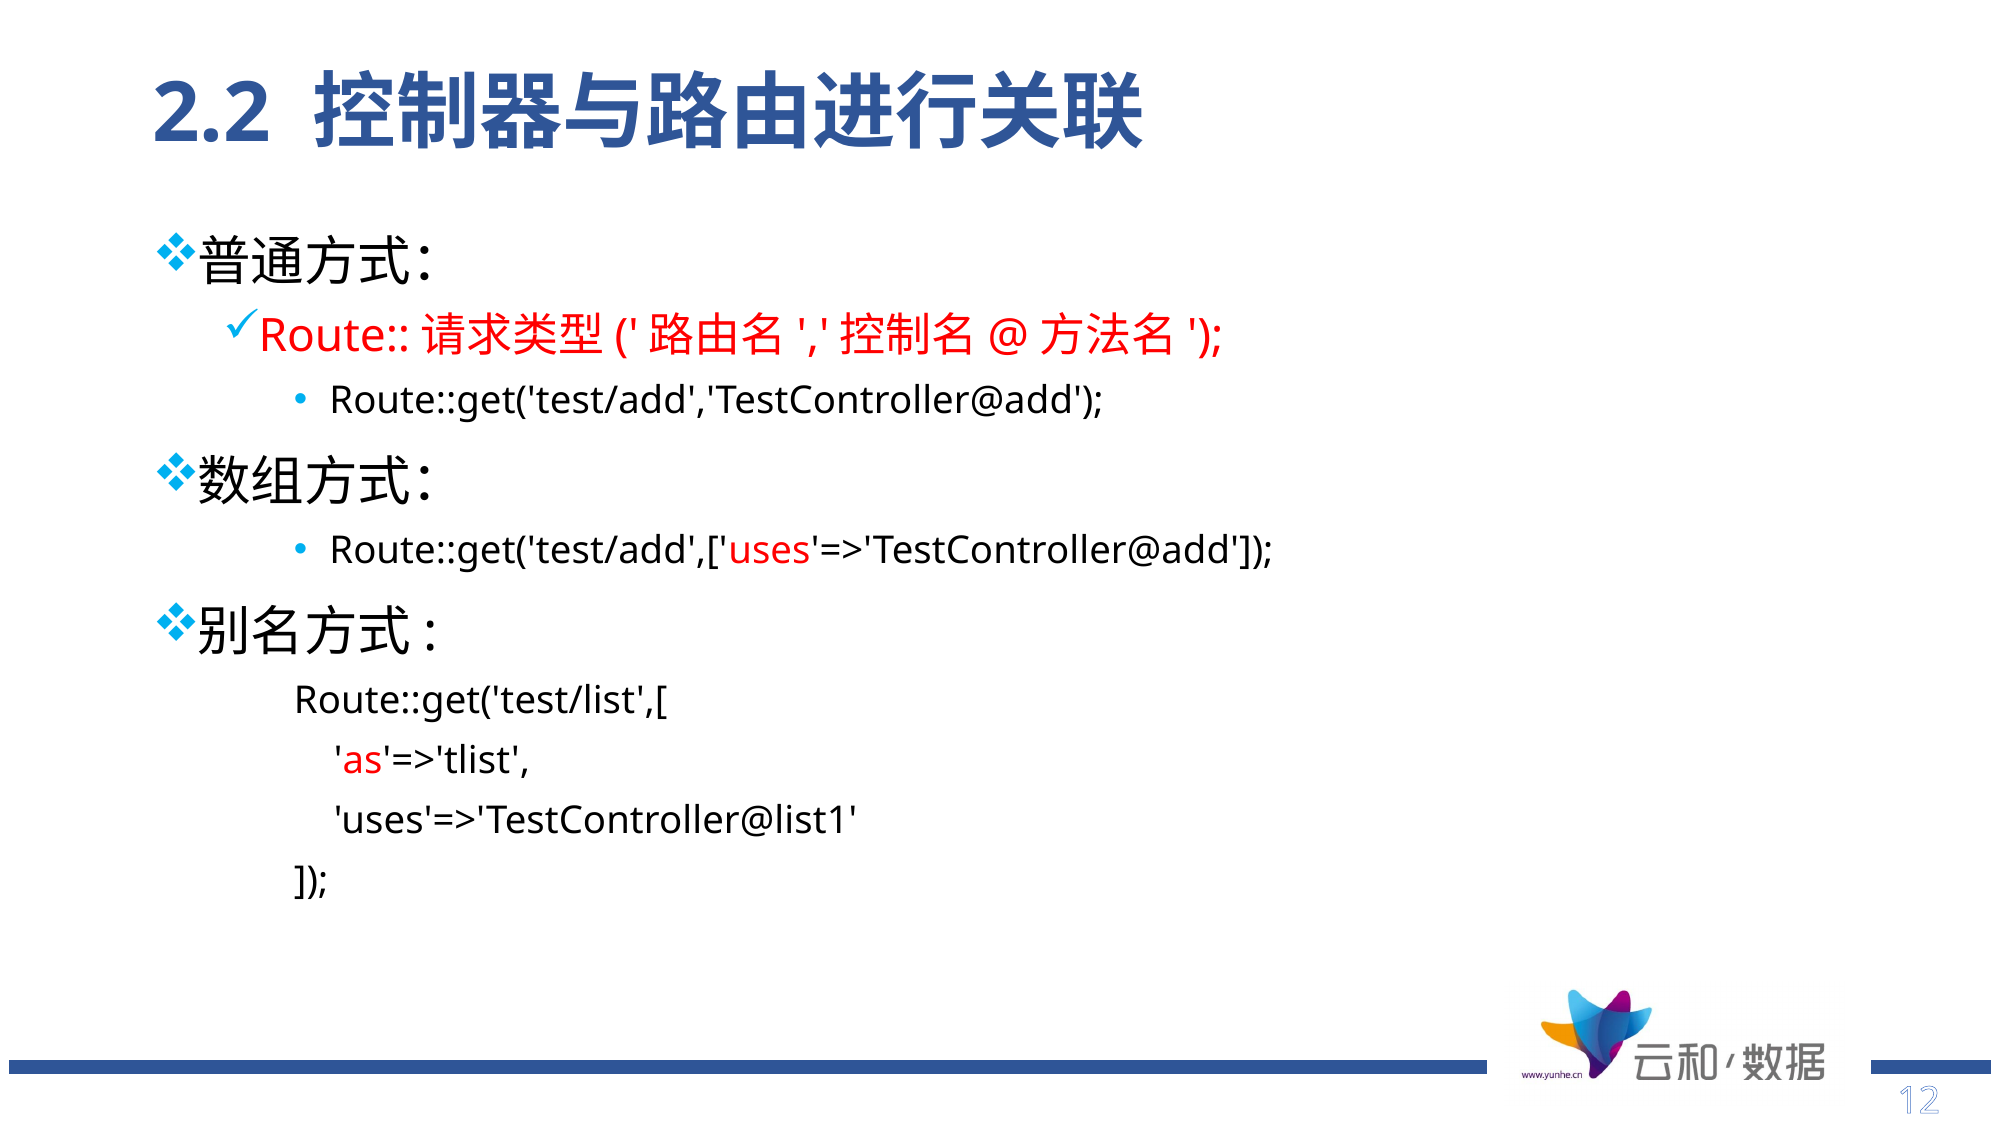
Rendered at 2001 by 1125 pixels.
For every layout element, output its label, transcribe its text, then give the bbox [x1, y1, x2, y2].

picture [1504, 981, 1845, 1106]
list 普通方式： Route::请求类型('路由名','控制名@方法名'); Route::get('test/add','TestController@add'); 数组方式： Route::get('test/add',['uses'=>'TestController@add']); 别名方式: Route::get('test/list',[ 'as'=>'tlist', 'uses'=>'TestController@list1' ]); [137, 212, 1863, 913]
title 2.2 控制器与路由进行关联 [137, 5, 1863, 212]
